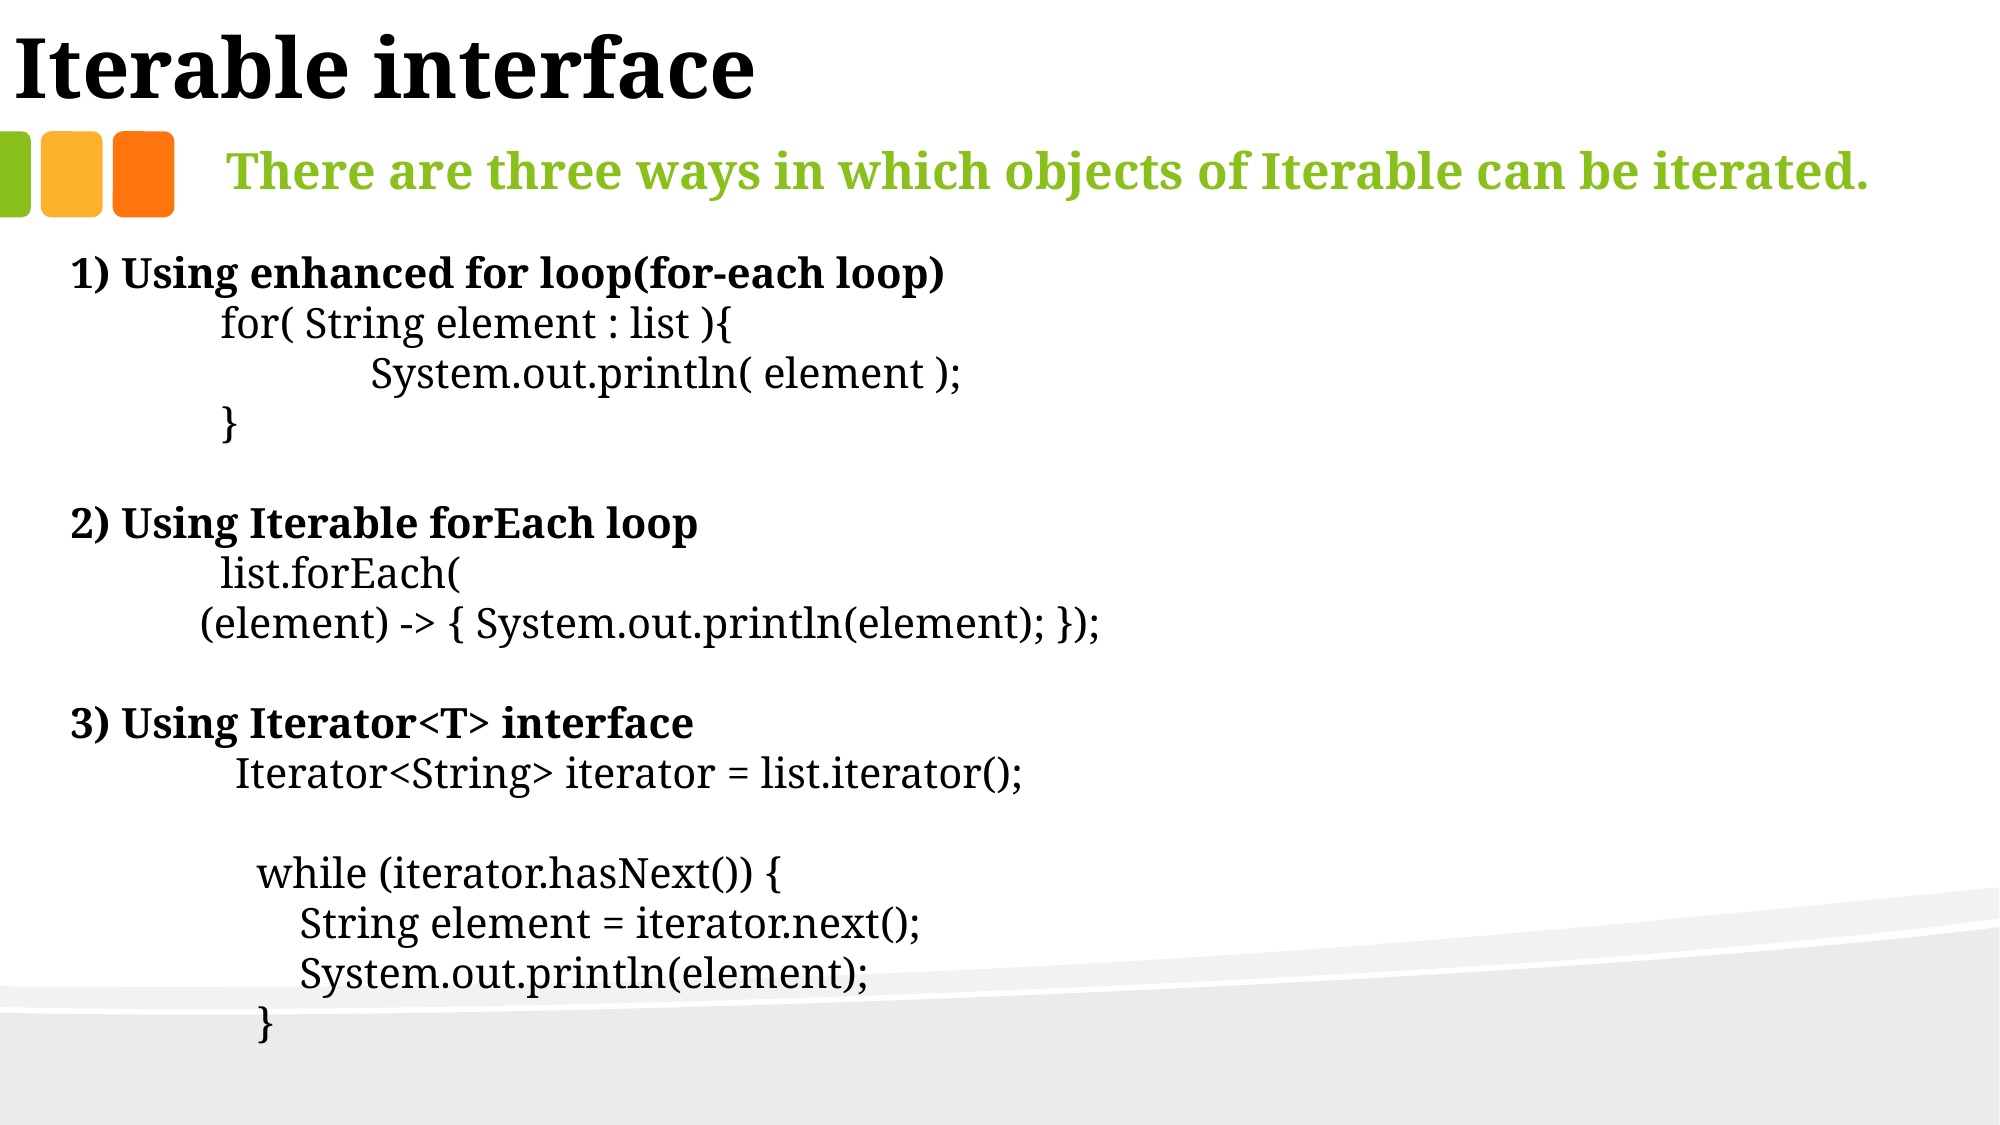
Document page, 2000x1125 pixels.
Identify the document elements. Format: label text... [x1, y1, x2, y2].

text_box There are three ways in which objects of Iterable can be iterated. [212, 131, 1892, 267]
text_box 1) Using enhanced for loop(for-each loop) for( String element : list ){ System.out.println( element ); } 2) Using Iterable forEach loop list.forEach( (element) -> { System.out.println(element); }); 3) Using Iterator<T> interface Iterator<String> iterator = list.iterator(); while (iterator.hasNext()) { String element = iterator.next(); System.out.println(element); } [55, 239, 1944, 1055]
text_box Iterable interface [0, 0, 1551, 125]
